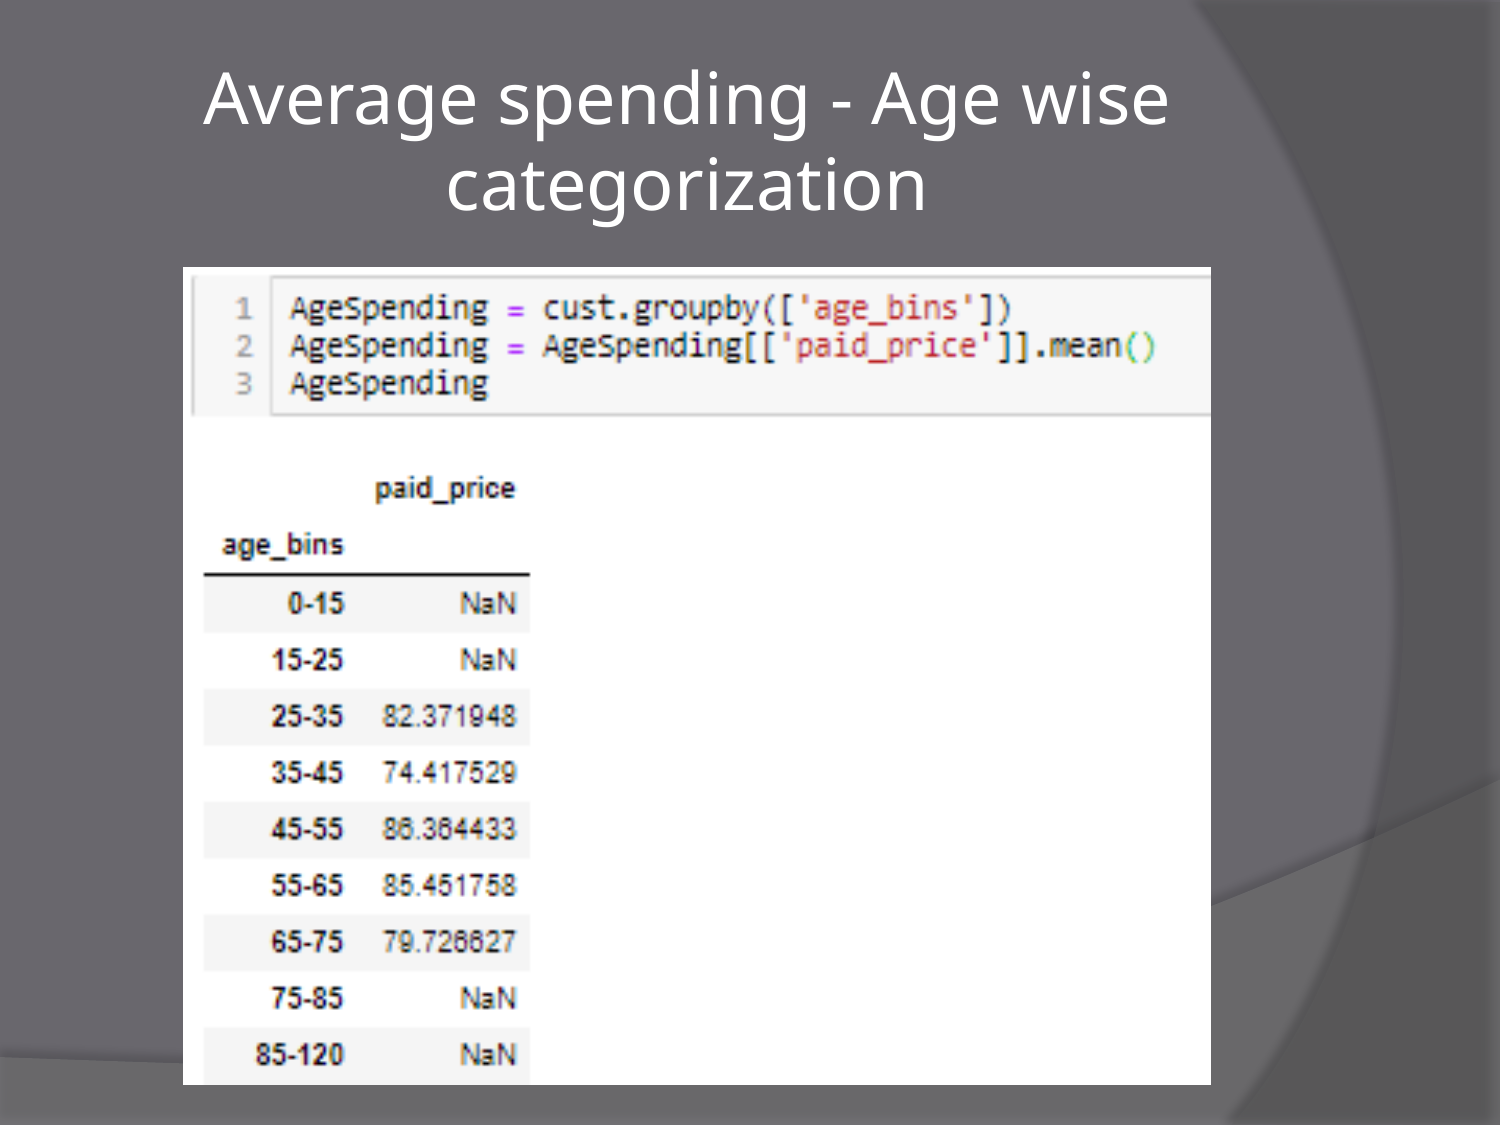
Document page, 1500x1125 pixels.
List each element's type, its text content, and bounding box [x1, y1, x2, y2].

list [182, 266, 1211, 1086]
title Average spending - Age wise categorization [75, 45, 1300, 233]
